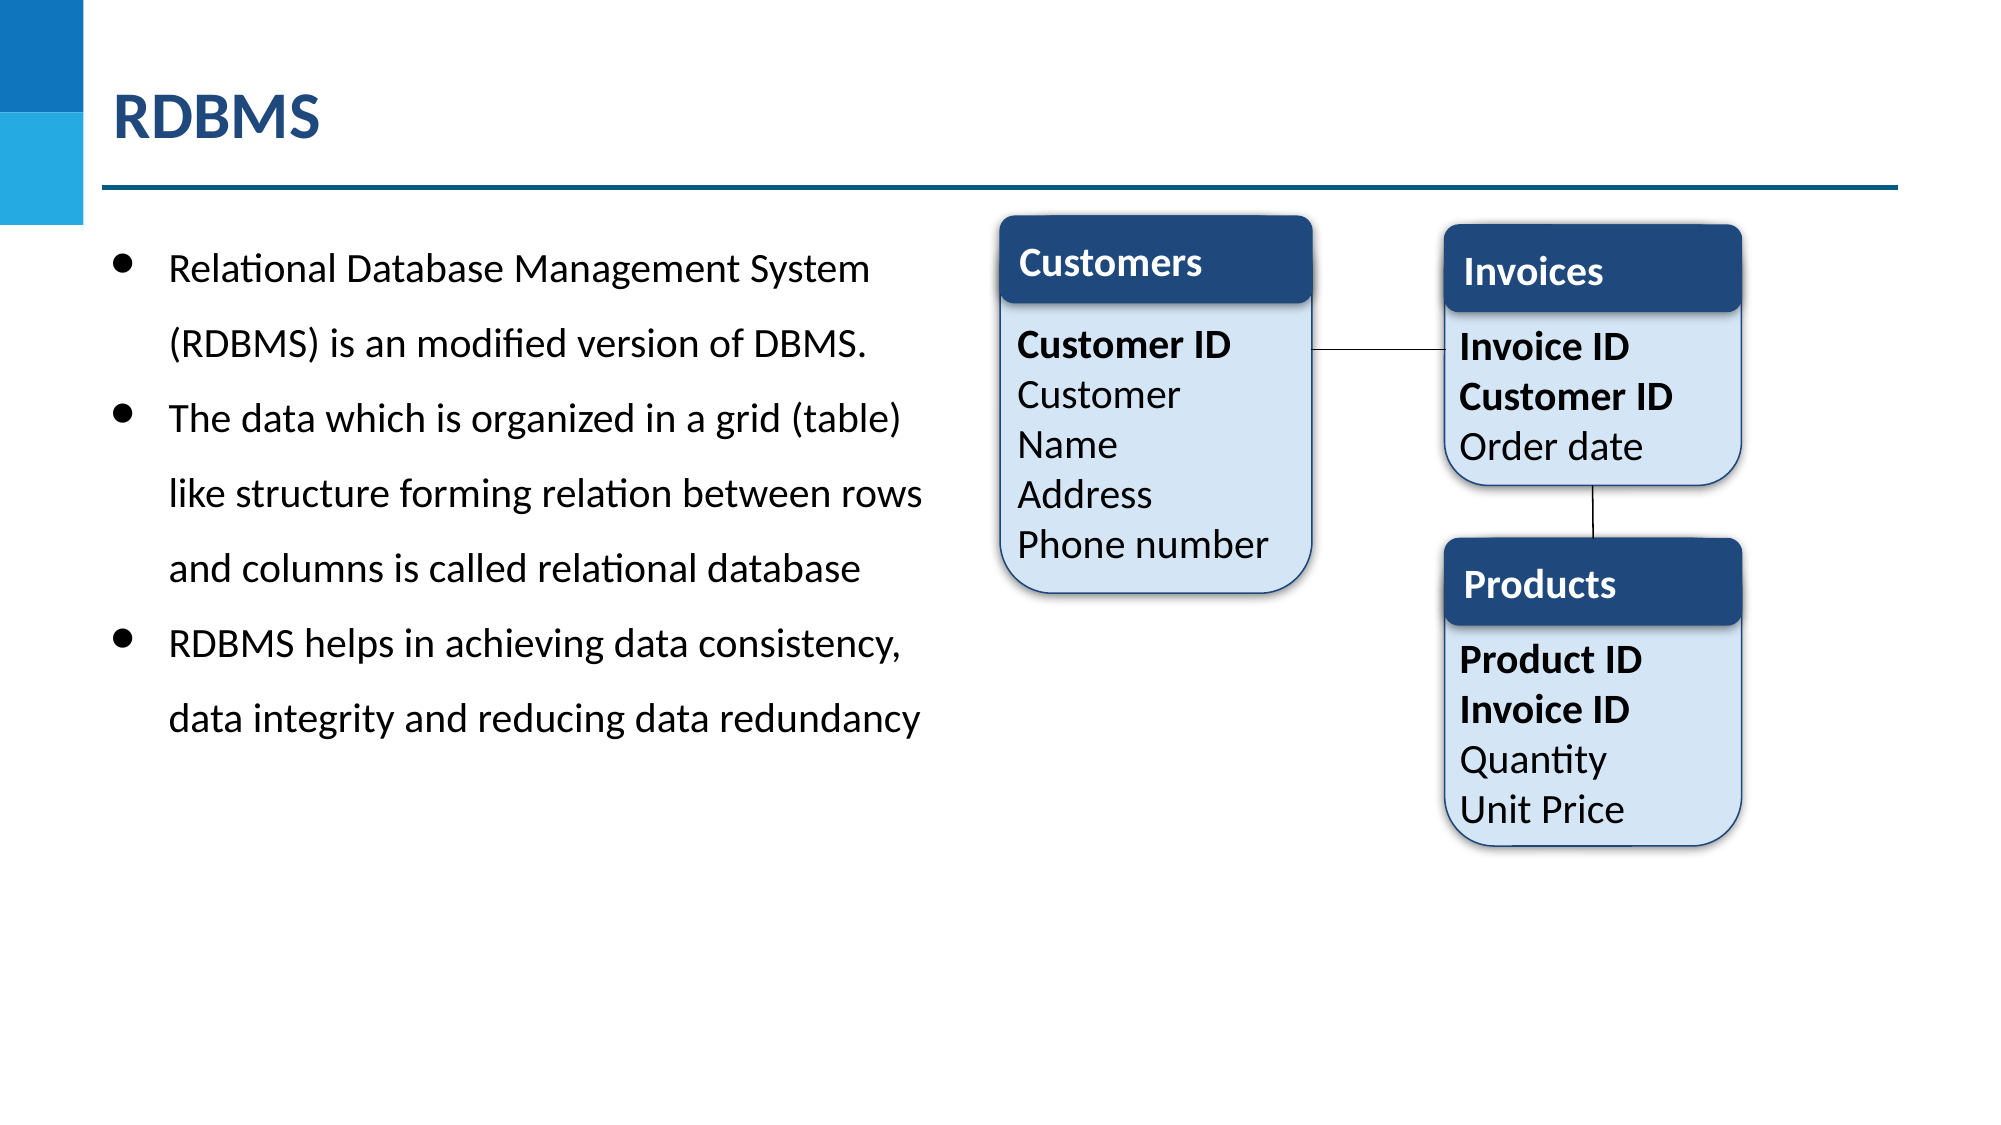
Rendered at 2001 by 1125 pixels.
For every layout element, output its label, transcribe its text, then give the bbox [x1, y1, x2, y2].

text_box Product ID Invoice ID Quantity Unit Price [1444, 617, 1717, 848]
text_box Relational Database Management System (RDBMS) is an modified version of DBMS. The data which is organized in a grid (table) like structure forming relation between rows and columns is called relational database RDBMS helps in achieving data consistency, data integrity and reducing data redundancy [78, 200, 975, 806]
text_box [1716, 316, 1742, 482]
text_box Customers [1000, 216, 1312, 303]
text_box Products [1444, 538, 1742, 625]
text_box Invoice ID Customer ID Order date [1444, 303, 1716, 484]
text_box Invoices [1444, 224, 1742, 312]
text_box [1019, 306, 1312, 594]
text_box RDBMS [111, 68, 1907, 155]
text_box [1717, 629, 1742, 840]
text_box Customer ID Customer Name Address Phone number [1002, 301, 1288, 582]
